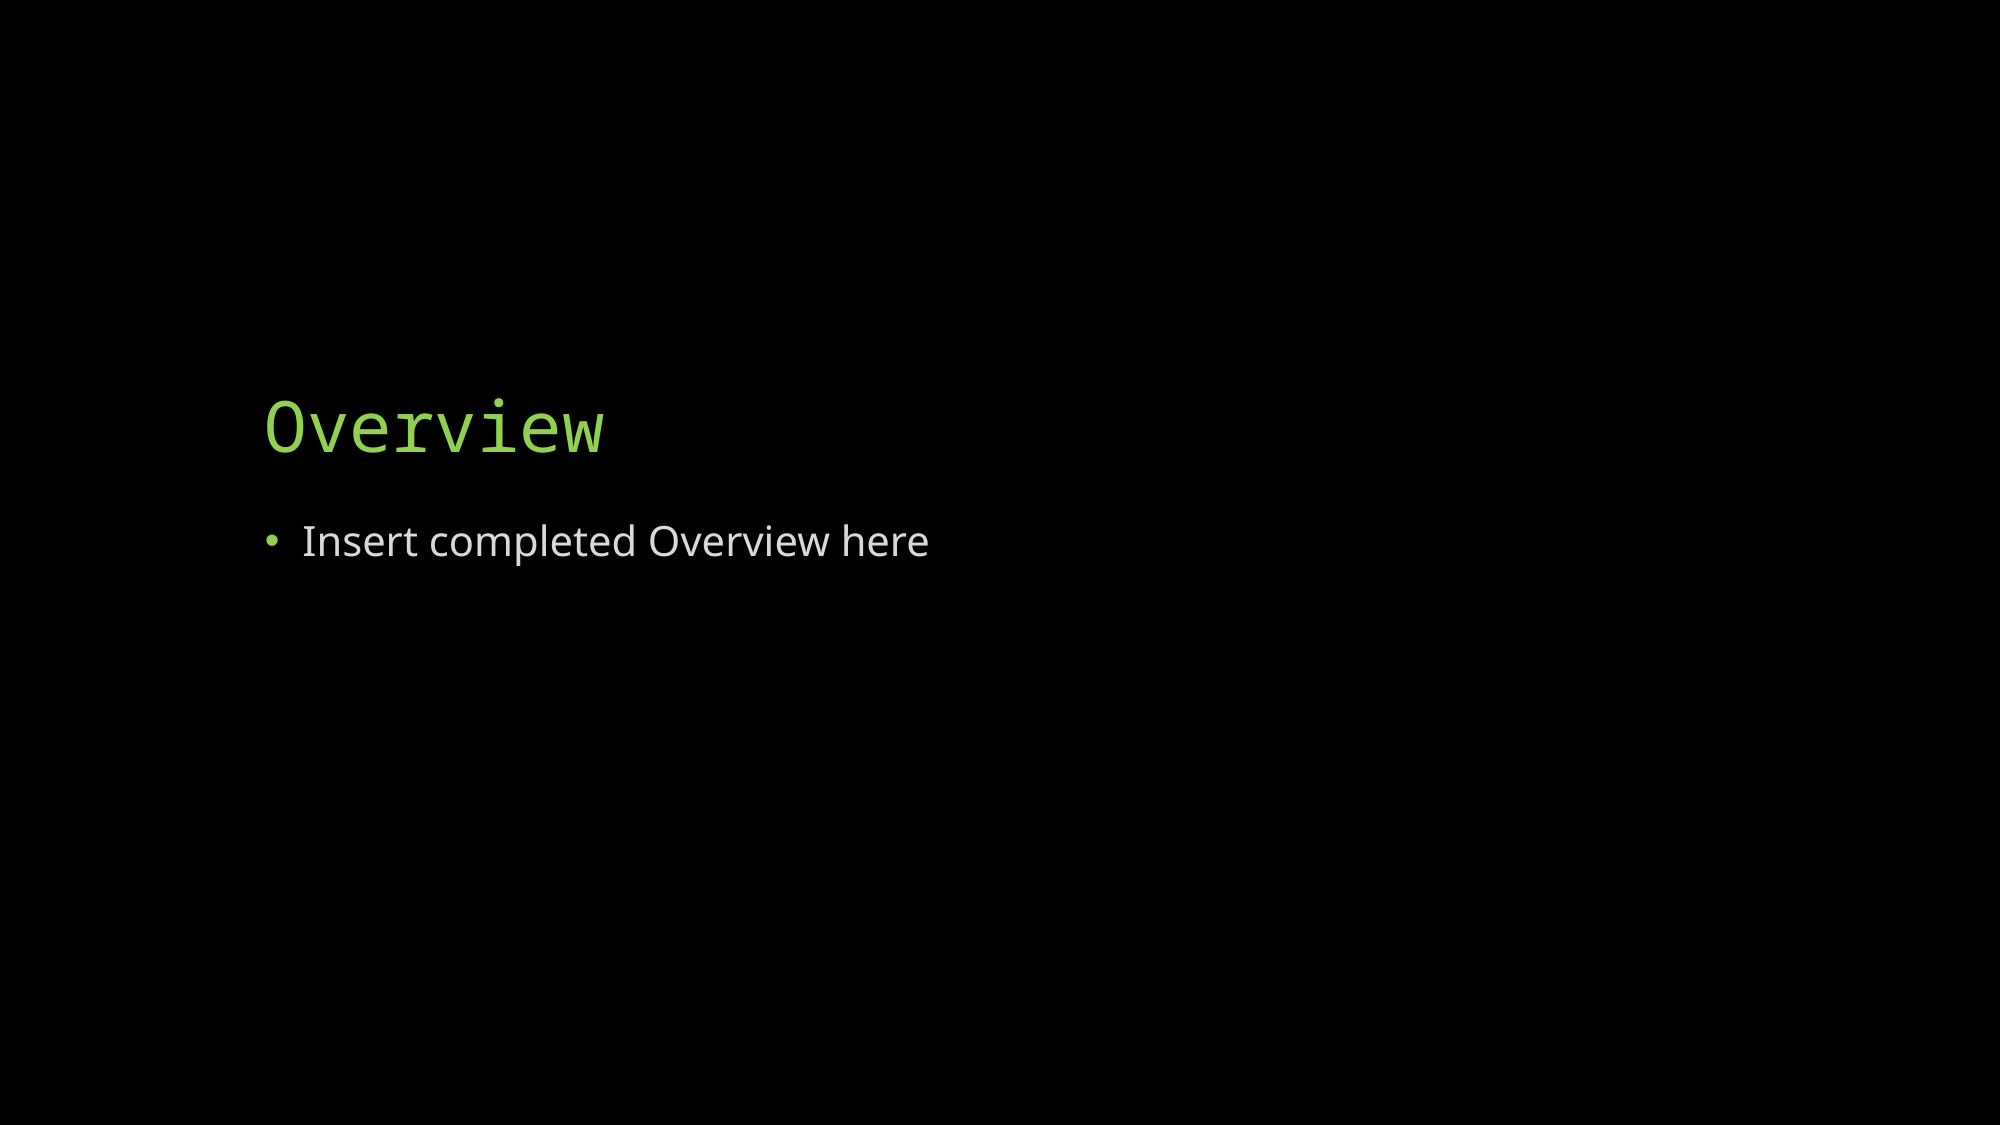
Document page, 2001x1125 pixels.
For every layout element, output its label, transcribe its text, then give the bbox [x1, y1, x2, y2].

list Insert completed Overview here [249, 512, 1750, 775]
title Overview [249, 362, 1750, 475]
